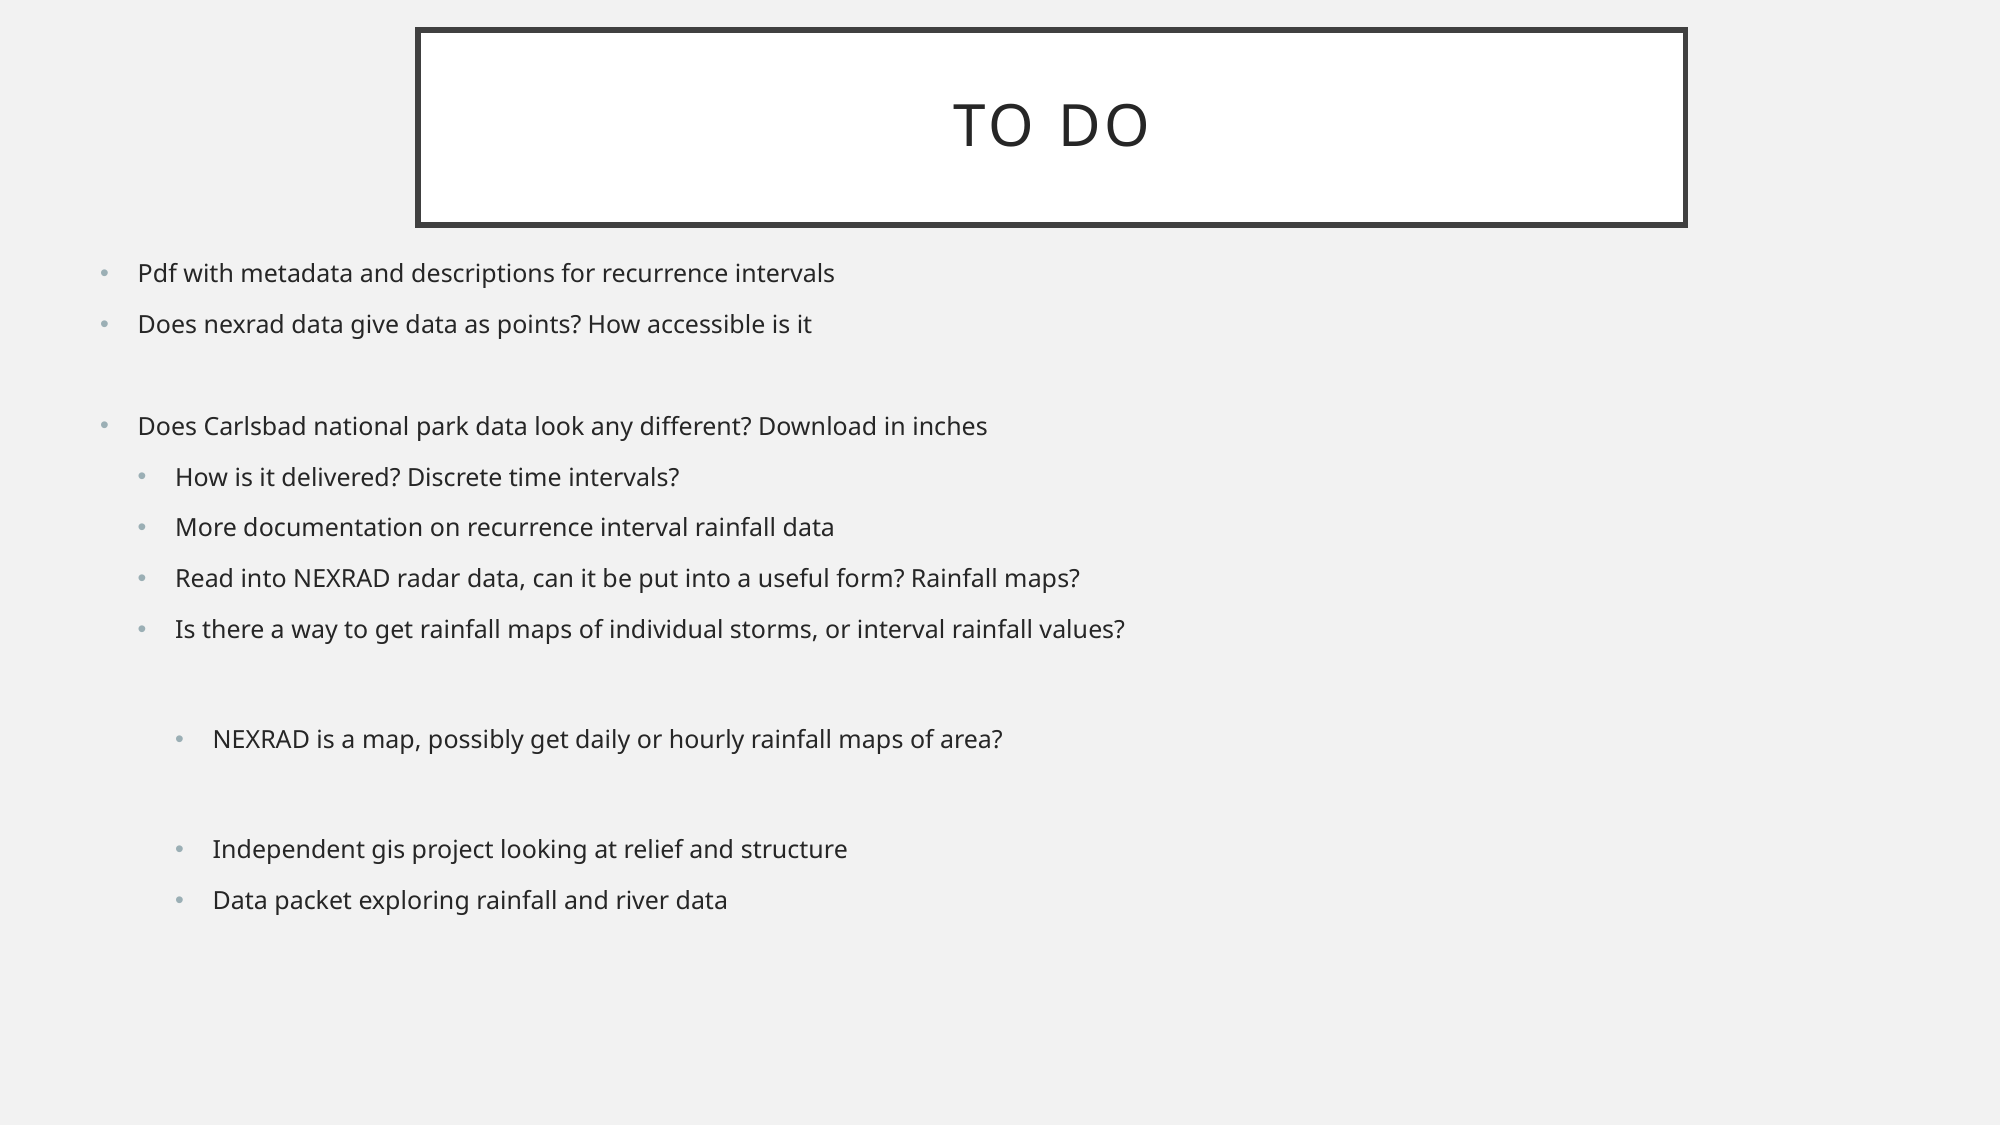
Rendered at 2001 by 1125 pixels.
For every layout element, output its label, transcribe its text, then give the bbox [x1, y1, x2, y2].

list Pdf with metadata and descriptions for recurrence intervals Does nexrad data give data as points? How accessible is it Does Carlsbad national park data look any different? Download in inches How is it delivered? Discrete time intervals? More documentation on recurrence interval rainfall data Read into NEXRAD radar data, can it be put into a useful form? Rainfall maps? Is there a way to get rainfall maps of individual storms, or interval rainfall values? NEXRAD is a map, possibly get daily or hourly rainfall maps of area? Independent gis project looking at relief and structure Data packet exploring rainfall and river data [85, 199, 1354, 709]
title TO DO [415, 27, 1688, 228]
